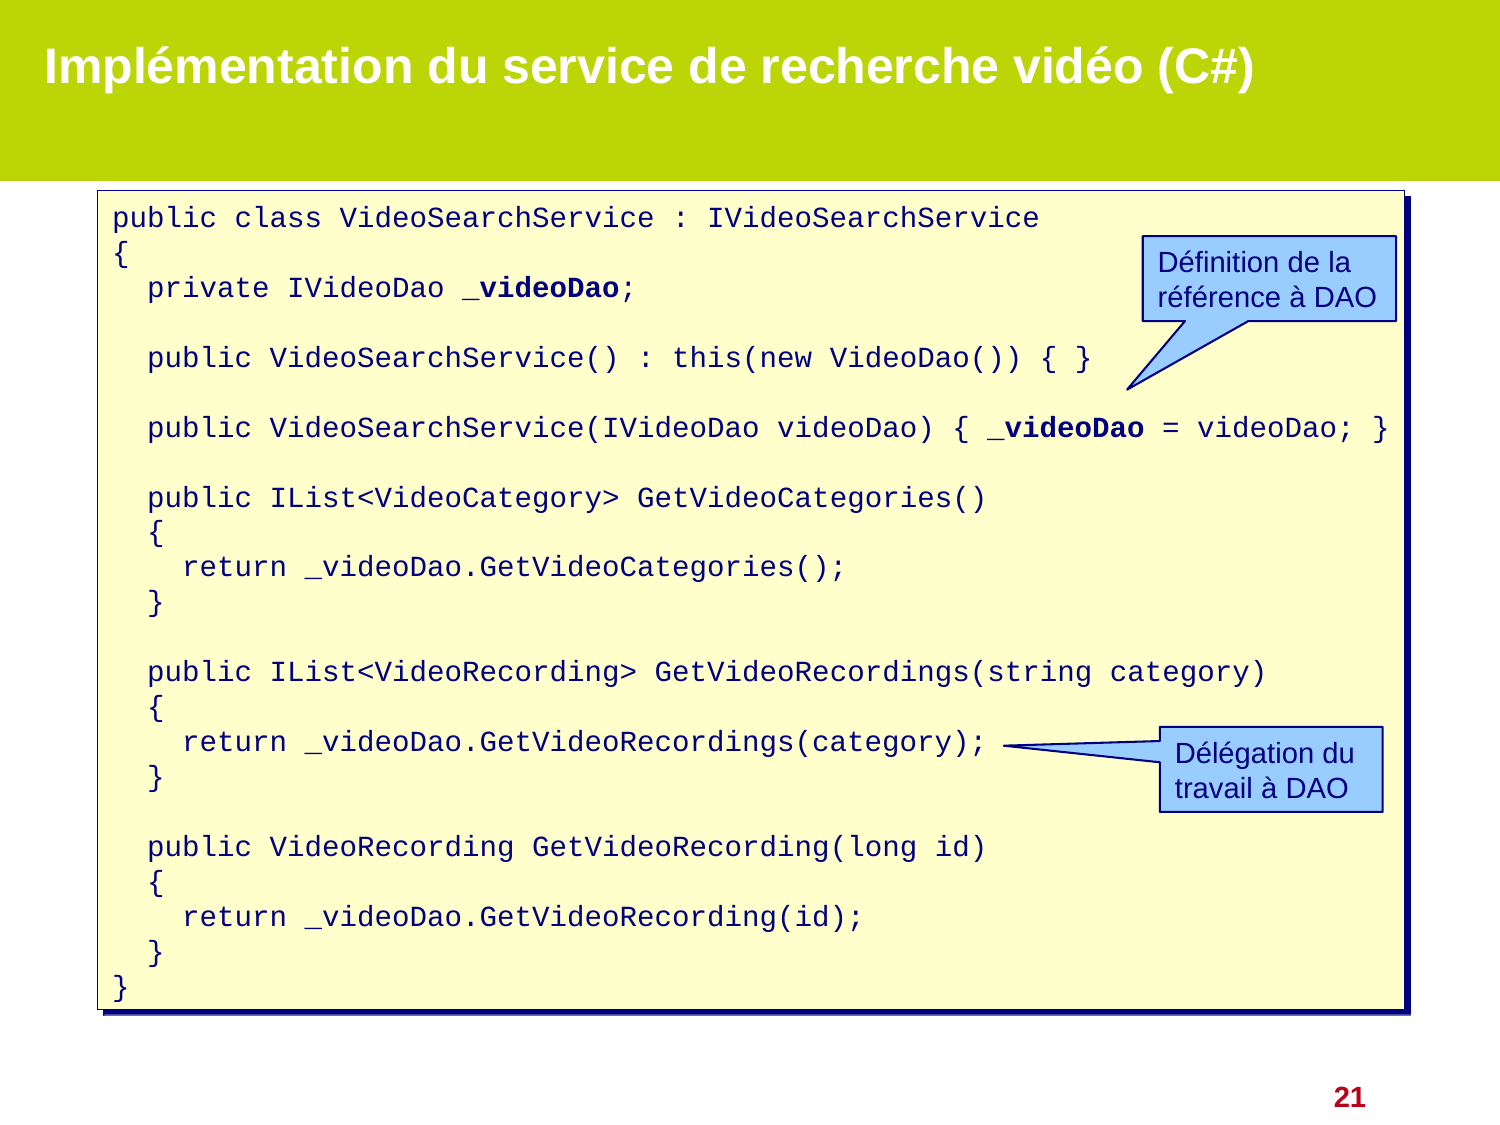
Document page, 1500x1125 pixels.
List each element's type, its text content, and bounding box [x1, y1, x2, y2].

title Implémentation du service de recherche vidéo (C#) [29, 26, 1308, 146]
text_box Définition de la référence à DAO [1127, 236, 1397, 390]
text_box Délégation du travail à DAO [1003, 726, 1383, 812]
text_box public class VideoSearchService : IVideoSearchService { private IVideoDao _videoDao; public VideoSearchService() : this(new VideoDao()) { } public VideoSearchService(IVideoDao videoDao) { _videoDao = videoDao; } public IList<VideoCategory> GetVideoCategories() { return _videoDao.GetVideoCategories(); } public IList<VideoRecording> GetVideoRecordings(string category) { return _videoDao.GetVideoRecordings(category); } public VideoRecording GetVideoRecording(long id) { return _videoDao.GetVideoRecording(id); } } [97, 190, 1405, 1010]
